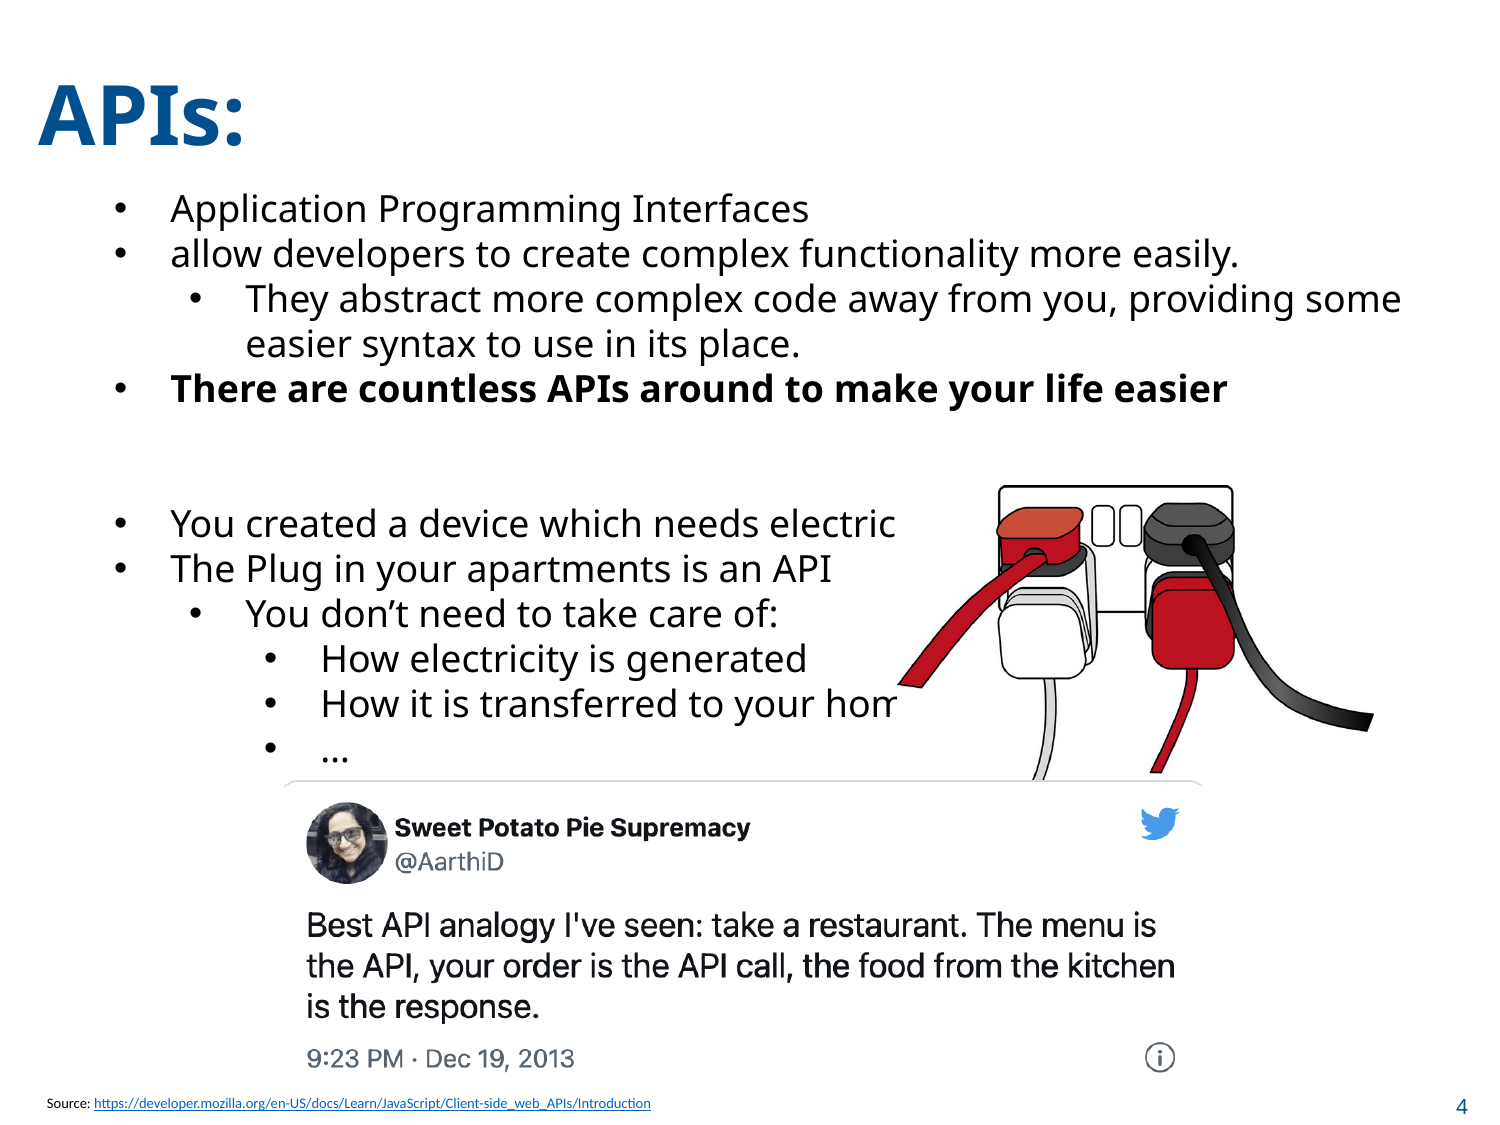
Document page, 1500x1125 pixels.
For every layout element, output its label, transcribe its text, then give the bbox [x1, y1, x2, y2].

text_box Source: https://developer.mozilla.org/en-US/docs/Learn/JavaScript/Client-side_web_APIs/Introduction [32, 1086, 986, 1119]
text_box APIs: [24, 16, 1187, 170]
text_box Application Programming Interfaces allow developers to create complex functionality more easily. They abstract more complex code away from you, providing some easier syntax to use in its place. There are countless APIs around to make your life easier You created a device which needs electricity: The Plug in your apartments is an API You don’t need to take care of: How electricity is generated How it is transferred to your home … [24, 177, 1454, 1068]
picture [284, 485, 1374, 1084]
text_box 4 [1438, 1093, 1468, 1122]
